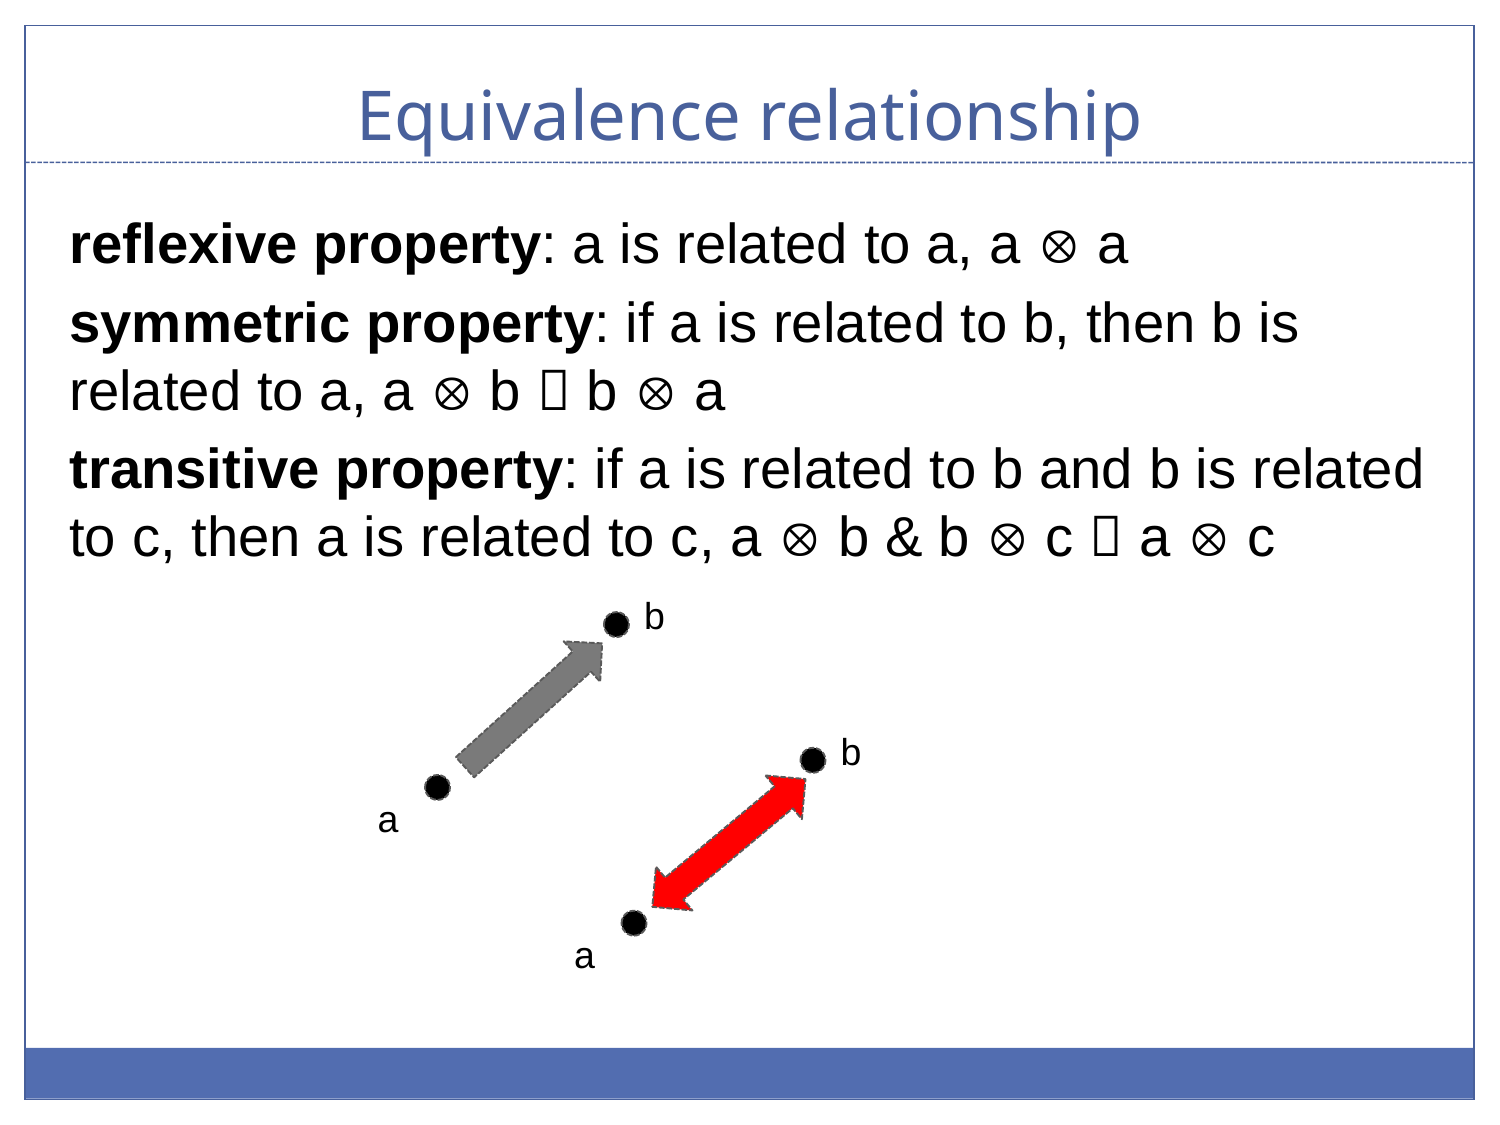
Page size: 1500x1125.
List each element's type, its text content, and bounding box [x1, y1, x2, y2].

text_box a [362, 787, 414, 848]
list reflexive property: a is related to a, a  a symmetric property: if a is related to b, then b is related to a, a  b  b  a transitive property: if a is related to b and b is related to c, then a is related to c, a  b & b  c  a  c [54, 200, 1450, 950]
text_box b [825, 720, 877, 781]
title Equivalence relationship [49, 37, 1450, 162]
text_box [424, 774, 451, 801]
text_box [651, 774, 807, 912]
text_box a [559, 923, 610, 983]
text_box [603, 611, 629, 639]
text_box [455, 640, 604, 779]
text_box [799, 746, 825, 774]
text_box [620, 909, 648, 937]
text_box b [629, 584, 680, 645]
